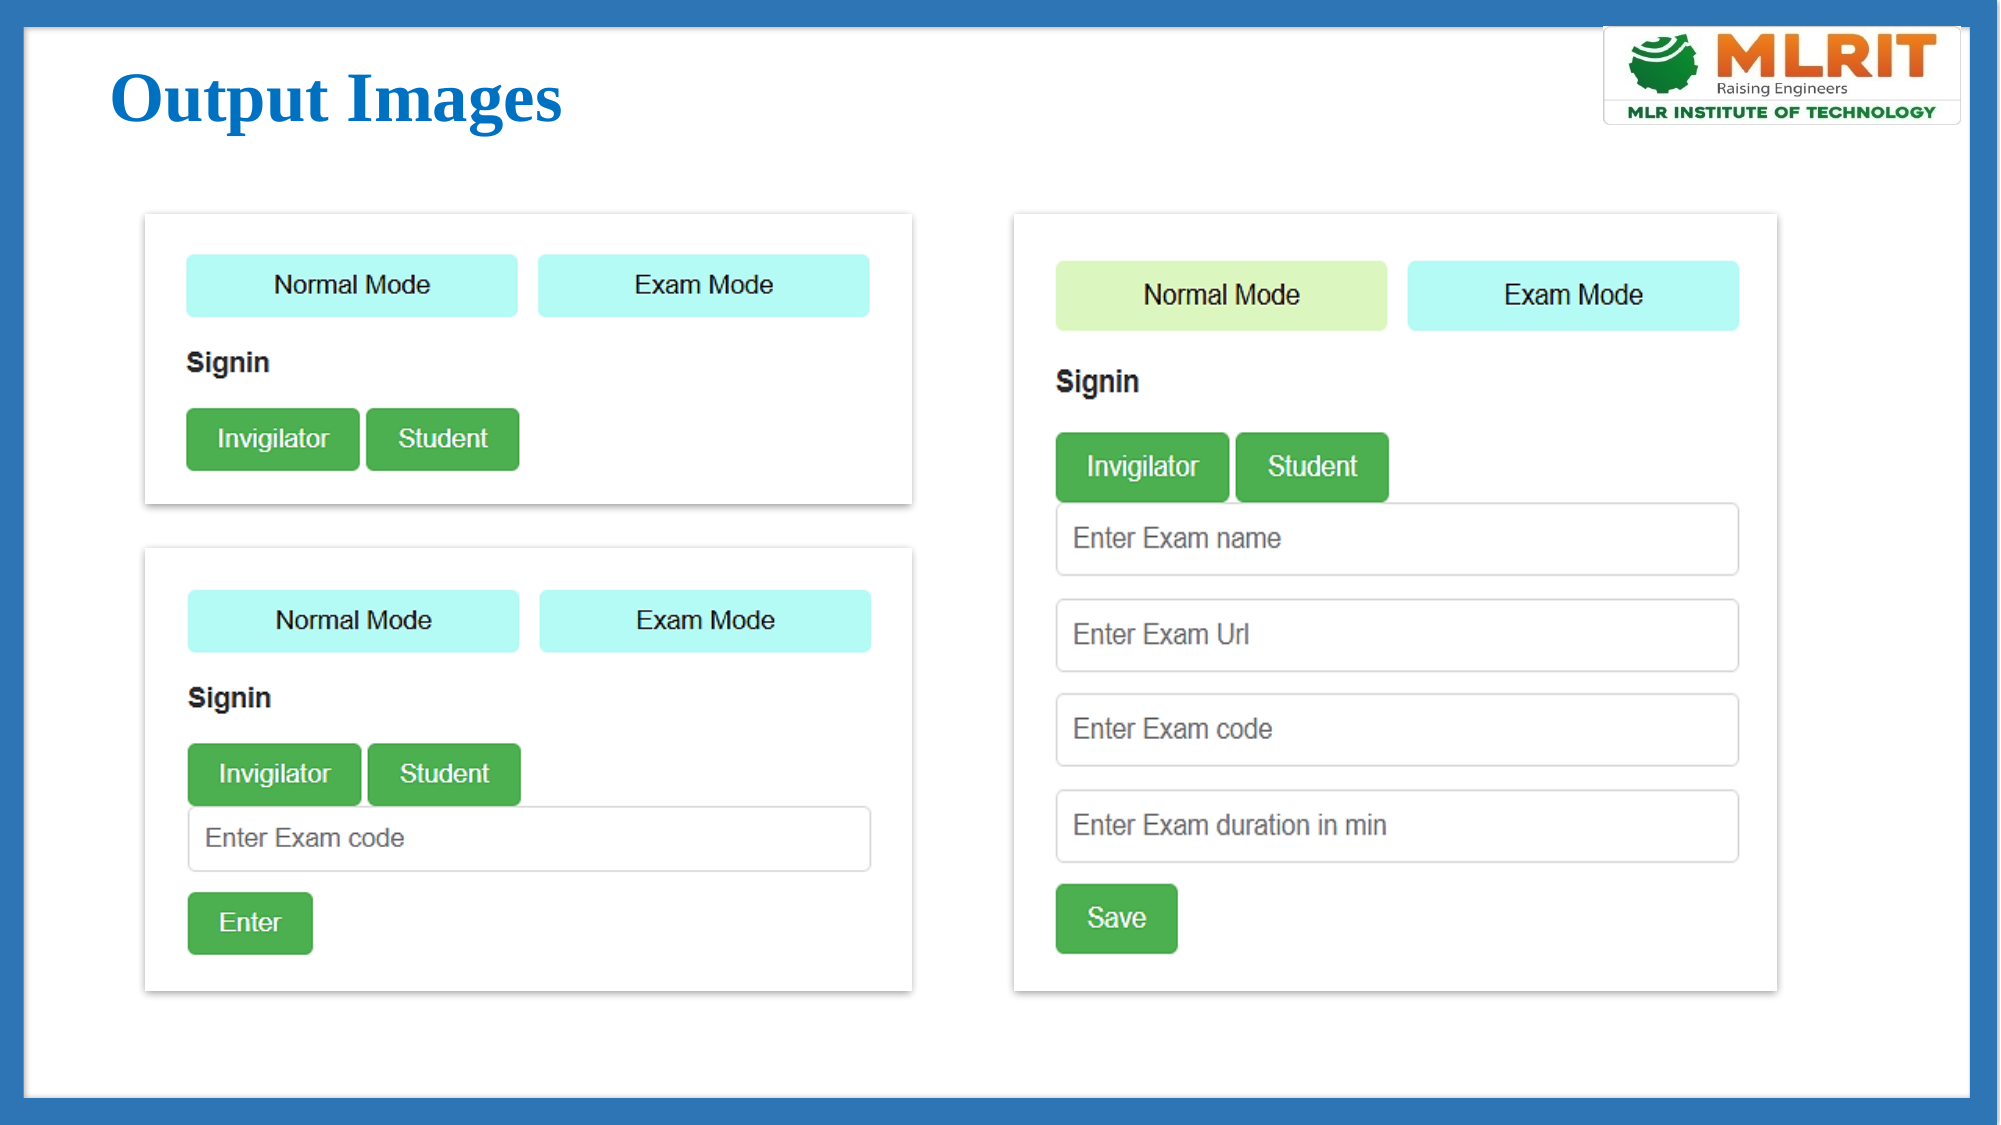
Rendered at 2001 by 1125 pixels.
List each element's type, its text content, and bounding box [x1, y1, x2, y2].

picture [1028, 228, 1763, 977]
text_box [0, 0, 1997, 608]
picture [1603, 26, 1961, 125]
picture [159, 562, 898, 977]
text_box [0, 609, 1997, 1125]
text_box Output Images [19, 43, 698, 144]
picture [159, 228, 898, 490]
